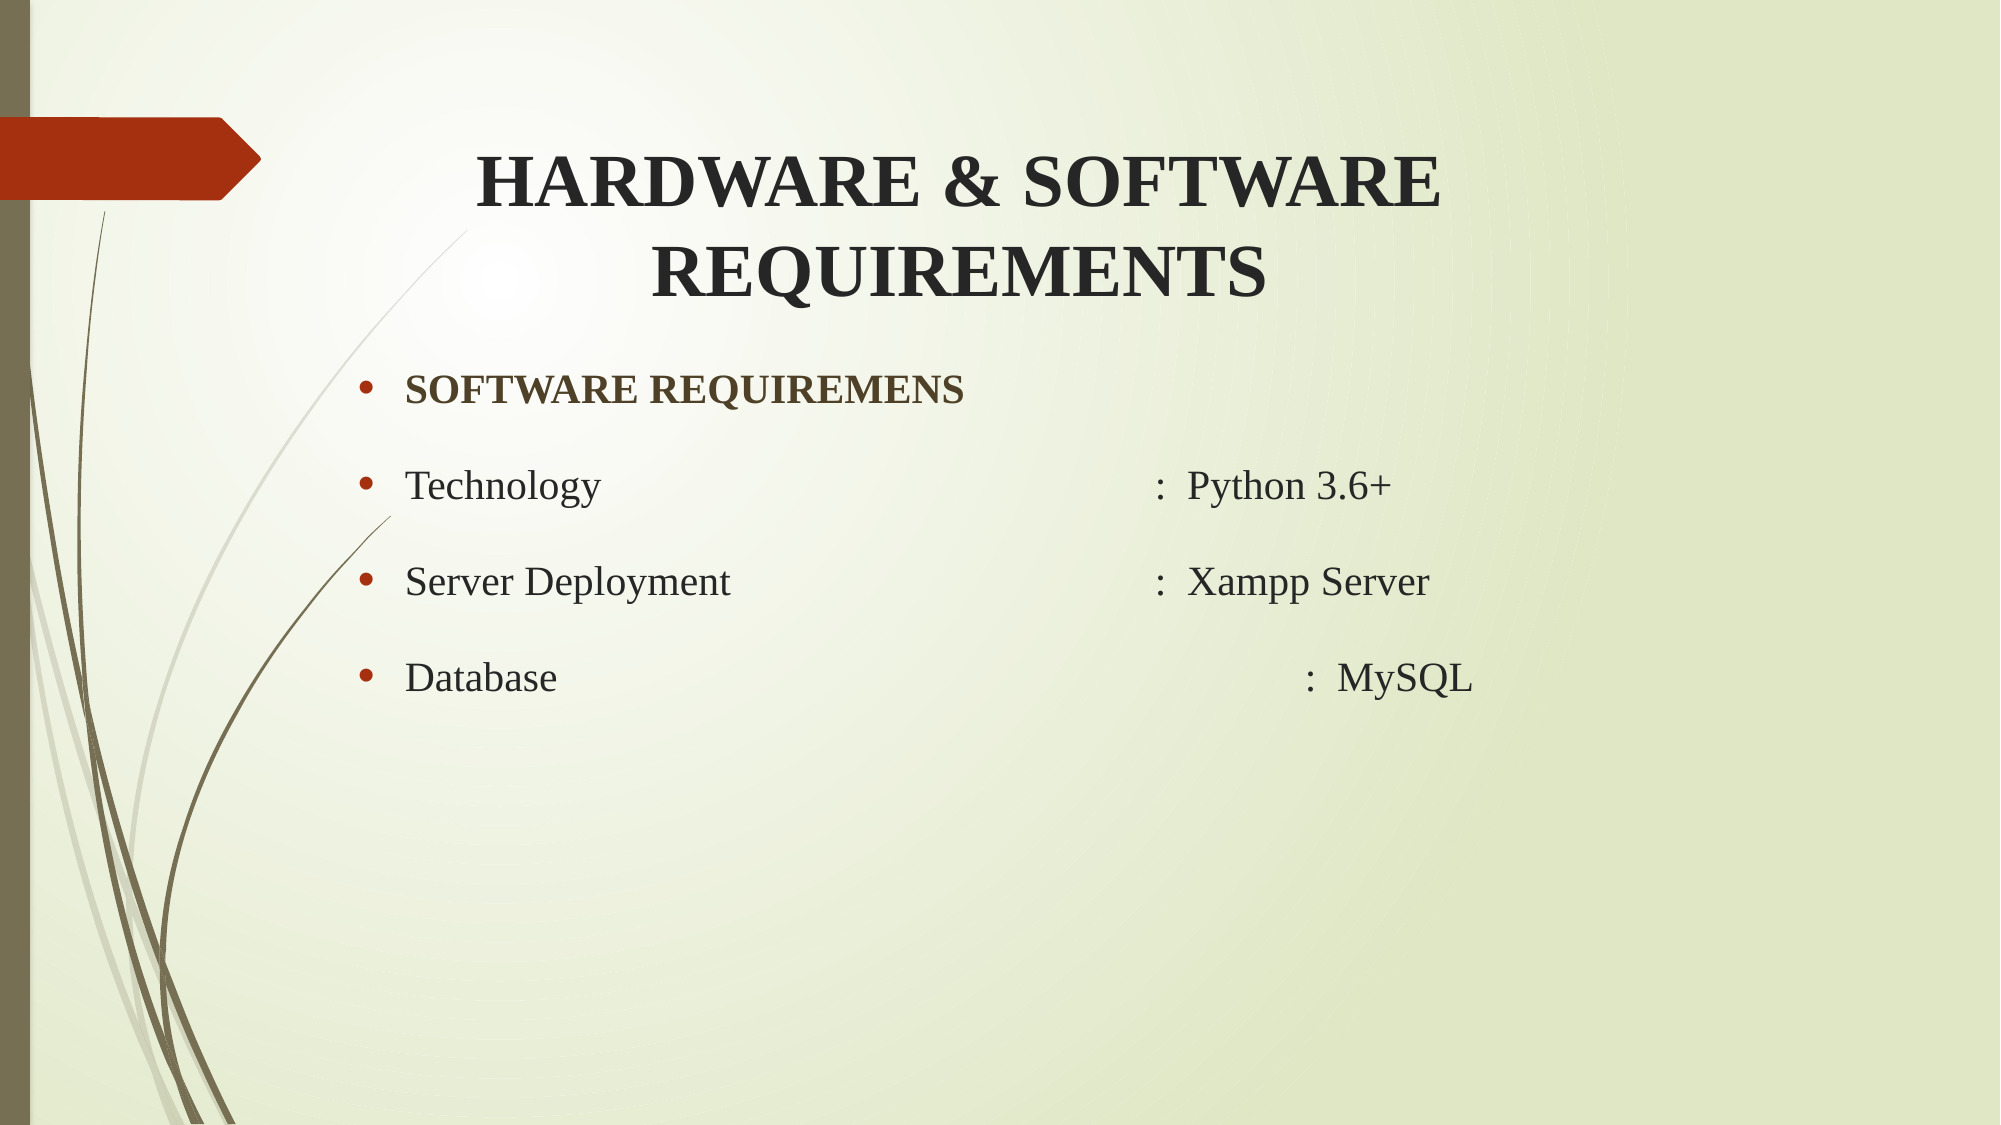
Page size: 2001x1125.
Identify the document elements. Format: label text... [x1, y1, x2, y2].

text_box SOFTWARE REQUIREMENS Technology : Python 3.6+ Server Deployment : Xampp Server Database : MySQL [343, 329, 1627, 710]
text_box HARDWARE & SOFTWARE REQUIREMENTS [244, 124, 1676, 314]
